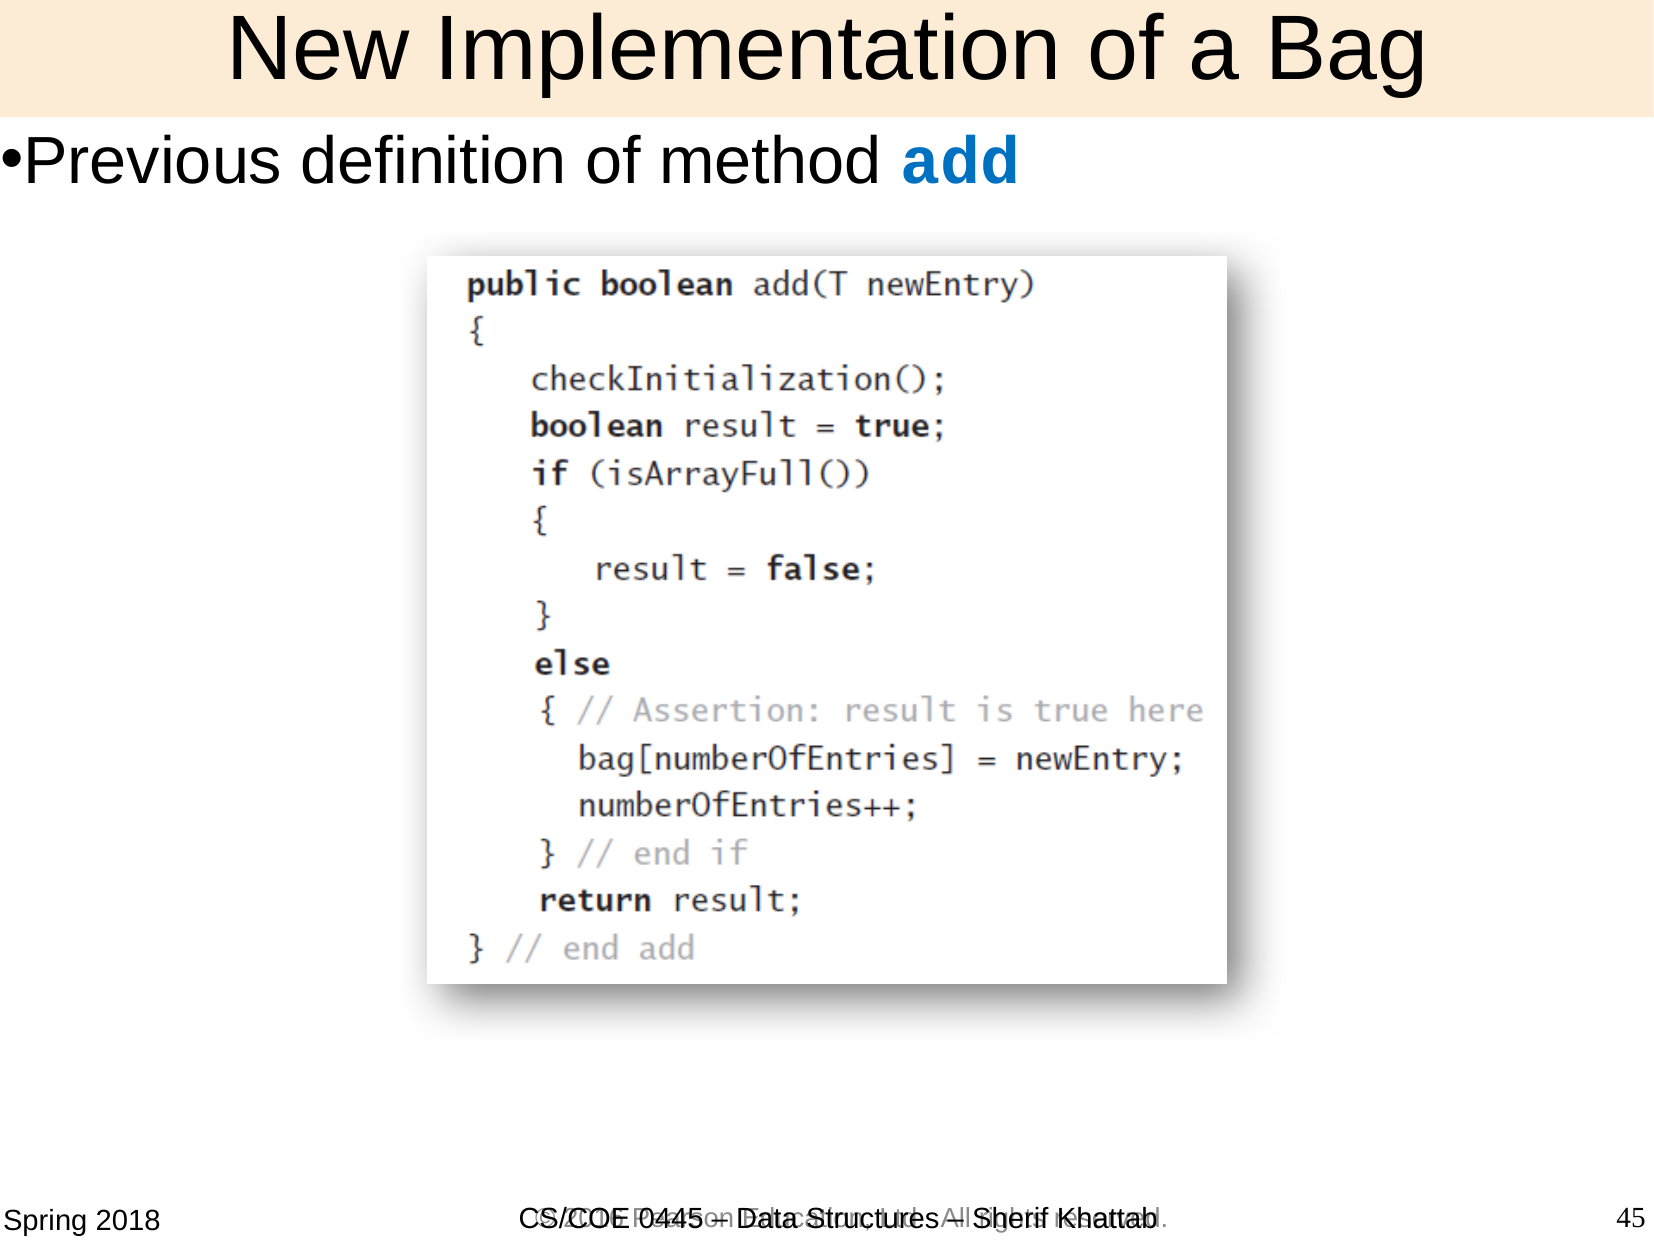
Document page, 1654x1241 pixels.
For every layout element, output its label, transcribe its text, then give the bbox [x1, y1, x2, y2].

text_box © 2016 Pearson Education, Ltd. All rights reserved. [124, 1187, 1580, 1241]
footer CS/COE 0445 – Data Structures – Sherif Khattab [460, 1201, 1217, 1241]
slide_number Spring 2018 [2, 1206, 384, 1241]
picture [426, 256, 1227, 984]
title New Implementation of a Bag [0, 0, 1654, 117]
slide_number 45 [1265, 1200, 1647, 1241]
list Previous definition of method add [0, 117, 1654, 1195]
